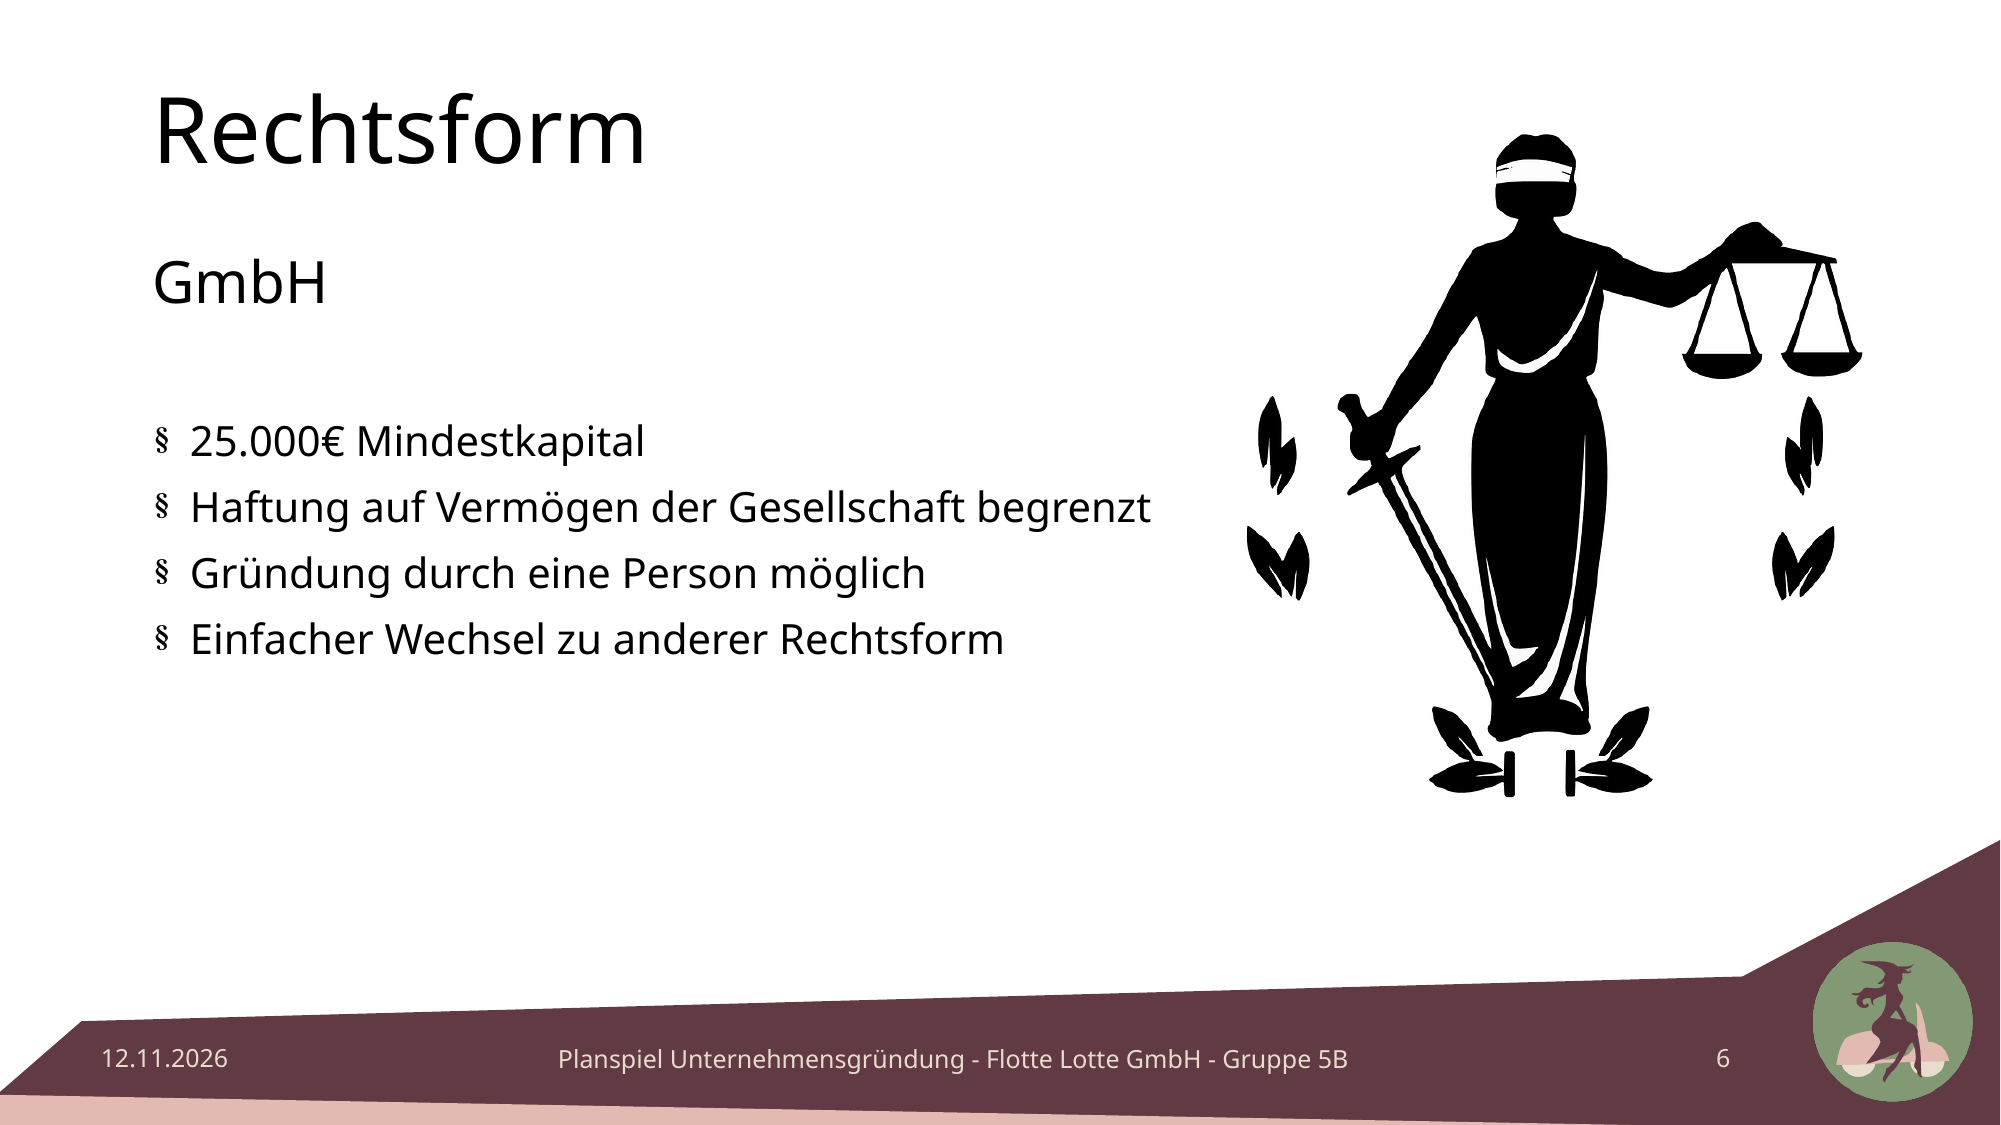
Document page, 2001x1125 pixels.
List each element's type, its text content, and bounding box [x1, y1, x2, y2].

picture [152, 557, 182, 587]
picture [1810, 939, 1975, 1103]
picture [152, 425, 182, 456]
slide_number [85, 1029, 244, 1090]
picture [152, 623, 182, 653]
footer Planspiel Unternehmensgründung - Flotte Lotte GmbH - Gruppe 5B [532, 1030, 1375, 1091]
picture [1244, 133, 1863, 800]
picture [152, 491, 182, 521]
list GmbH 25.000€ Mindestkapital Haftung auf Vermögen der Gesellschaft begrenzt Gründung durch eine Person möglich Einfacher Wechsel zu anderer Rechtsform [137, 245, 1244, 897]
title Rechtsform [137, 59, 1863, 207]
slide_number 6 [1664, 1029, 1746, 1090]
